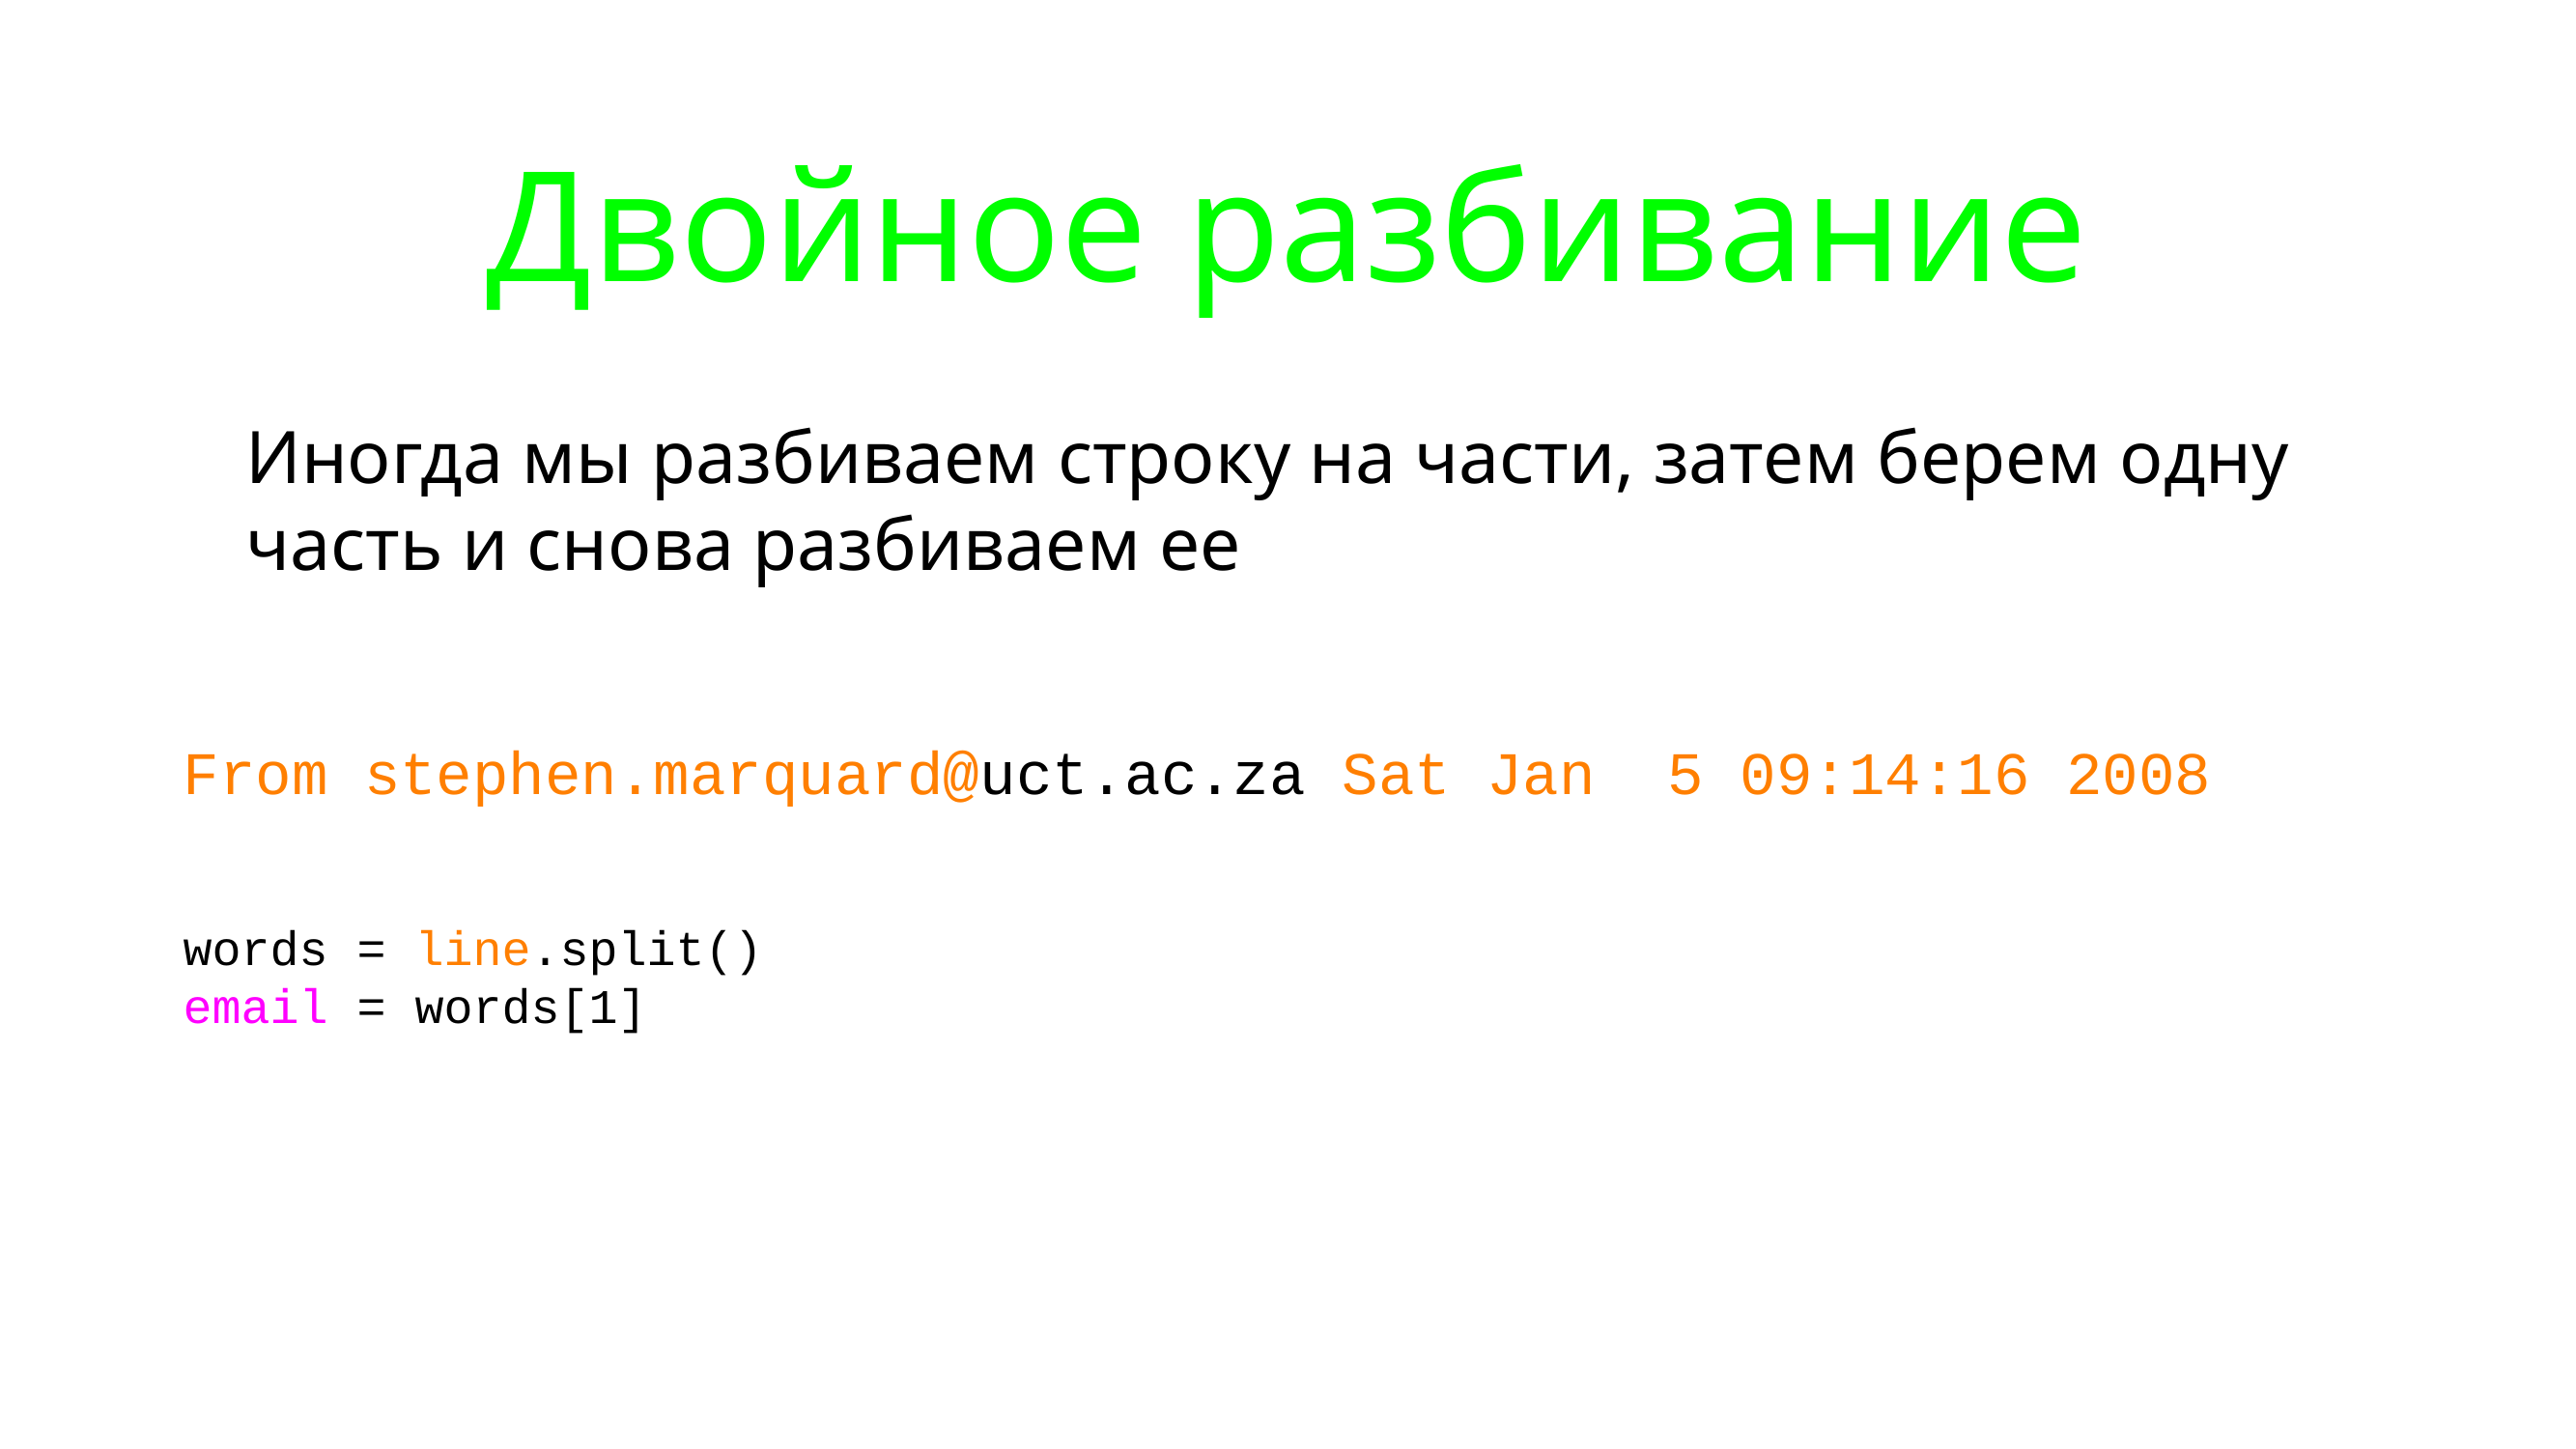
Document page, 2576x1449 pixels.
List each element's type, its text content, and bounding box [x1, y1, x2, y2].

list Иногда мы разбиваем строку на части, затем берем одну часть и снова разбиваем ее [167, 381, 2318, 615]
text_box words = line.split() email = words[1] [183, 826, 1003, 1125]
title Двойное разбивание [183, 38, 2391, 403]
text_box From stephen.marquard@uct.ac.za Sat Jan 5 09:14:16 2008 [183, 717, 2298, 824]
